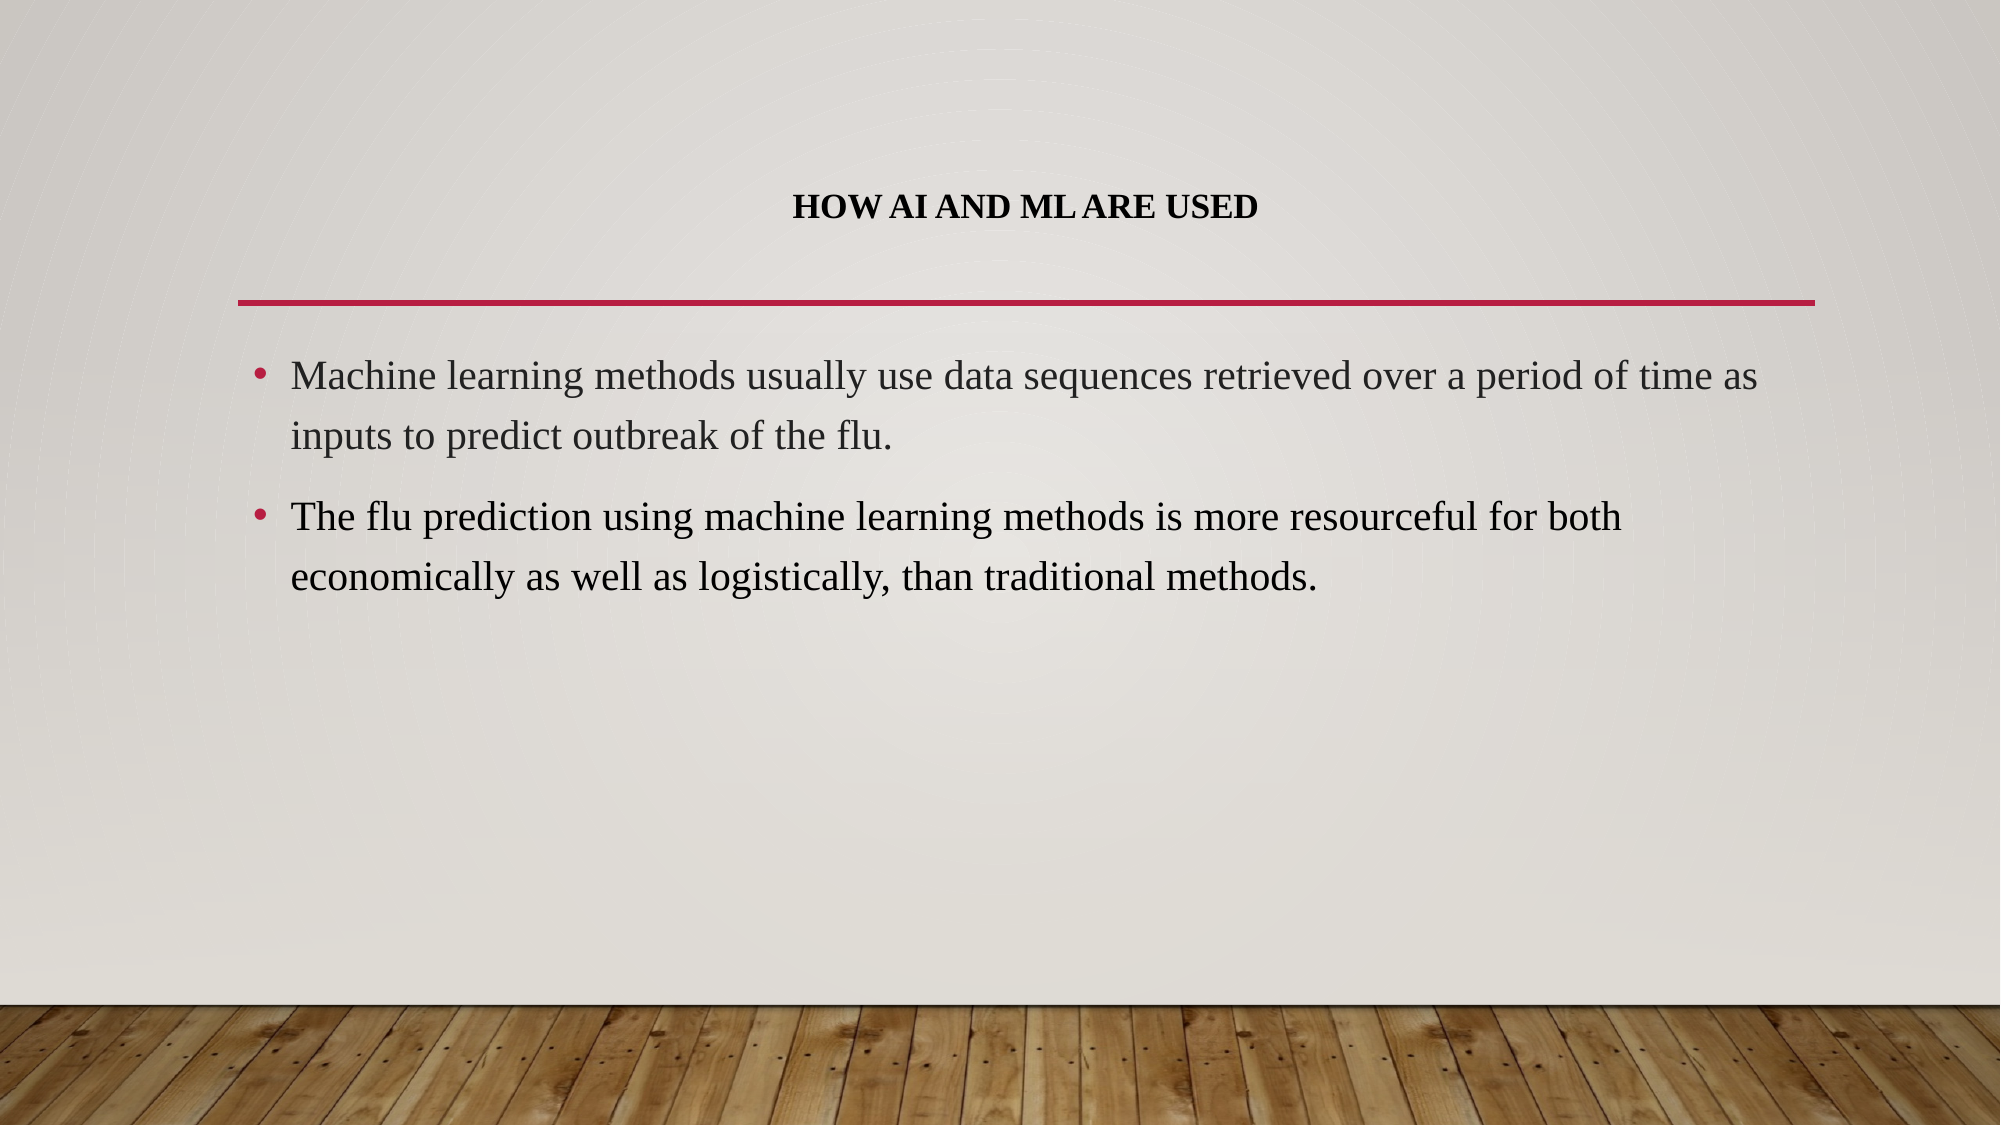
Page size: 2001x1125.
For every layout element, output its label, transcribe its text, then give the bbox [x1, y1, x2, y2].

title How AI and ML are used [238, 180, 1814, 277]
list Machine learning methods usually use data sequences retrieved over a period of time as inputs to predict outbreak of the flu. The flu prediction using machine learning methods is more resourceful for both economically as well as logistically, than traditional methods. [238, 330, 1814, 897]
picture [0, 1005, 2000, 1125]
